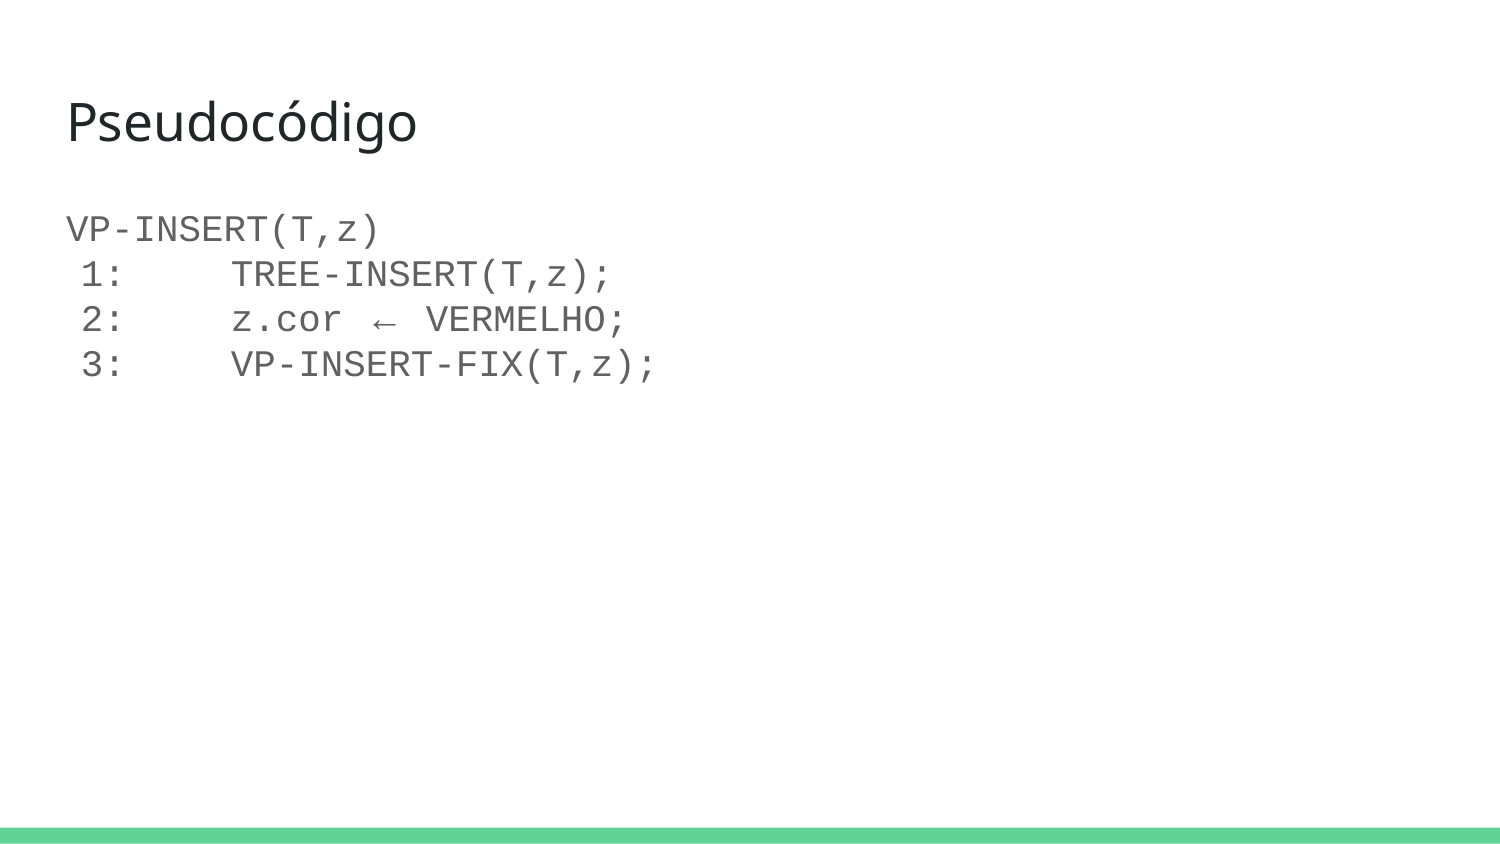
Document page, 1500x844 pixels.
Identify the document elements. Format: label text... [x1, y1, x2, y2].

list VP-INSERT(T,z) 1: TREE-INSERT(T,z); 2: z.cor ← VERMELHO; 3: VP-INSERT-FIX(T,z); [51, 189, 1449, 750]
title Pseudocódigo [51, 72, 1449, 167]
